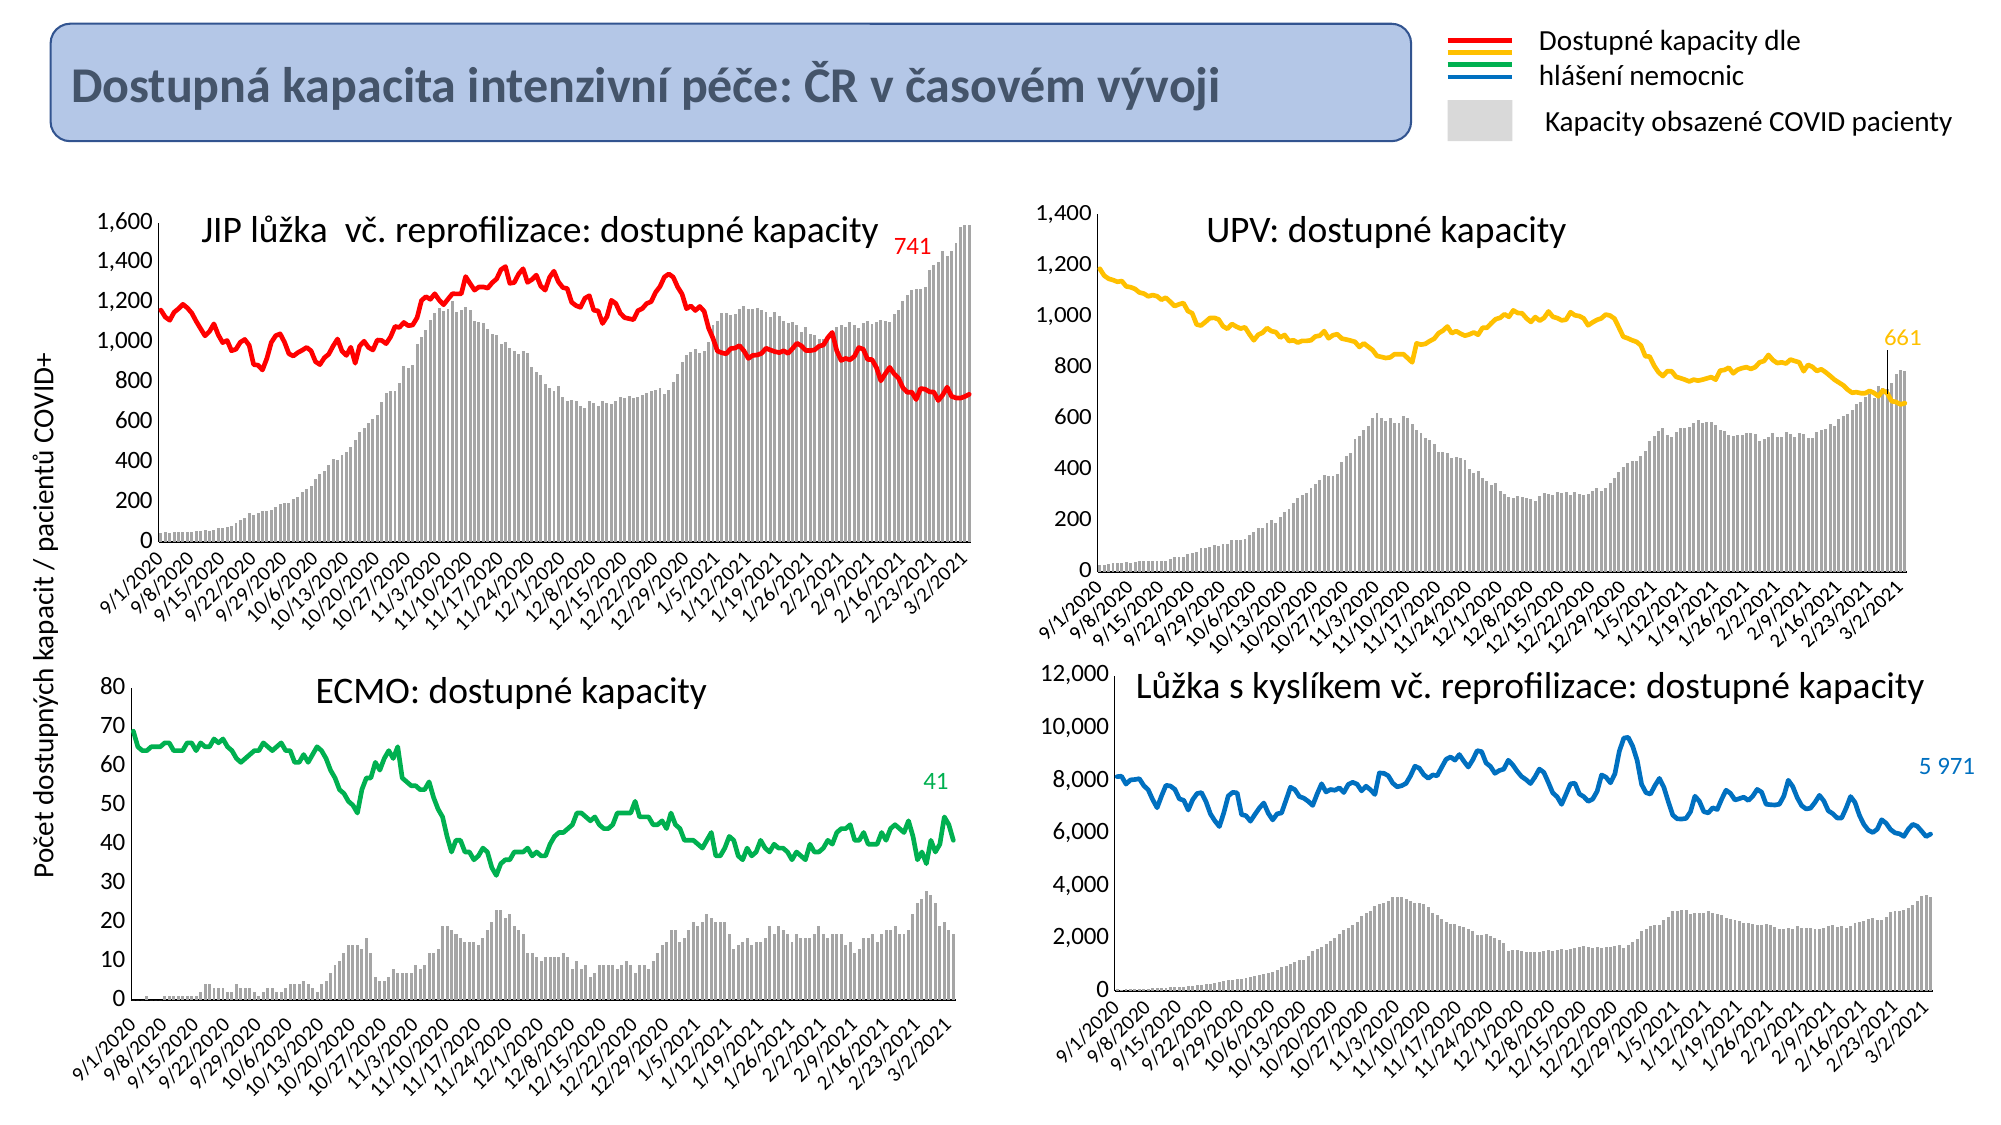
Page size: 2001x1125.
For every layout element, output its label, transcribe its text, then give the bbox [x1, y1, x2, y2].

text_box [1447, 99, 1513, 142]
text_box Dostupná kapacita intenzivní péče: ČR v časovém vývoji [49, 22, 1413, 143]
text_box Dostupné kapacity dle hlášení nemocnic [1524, 14, 1872, 99]
text_box Kapacity obsazené COVID pacienty [1530, 94, 1968, 145]
text_box Počet dostupných kapacit / pacientů COVID+ [16, 338, 64, 893]
chart [63, 194, 1984, 1123]
